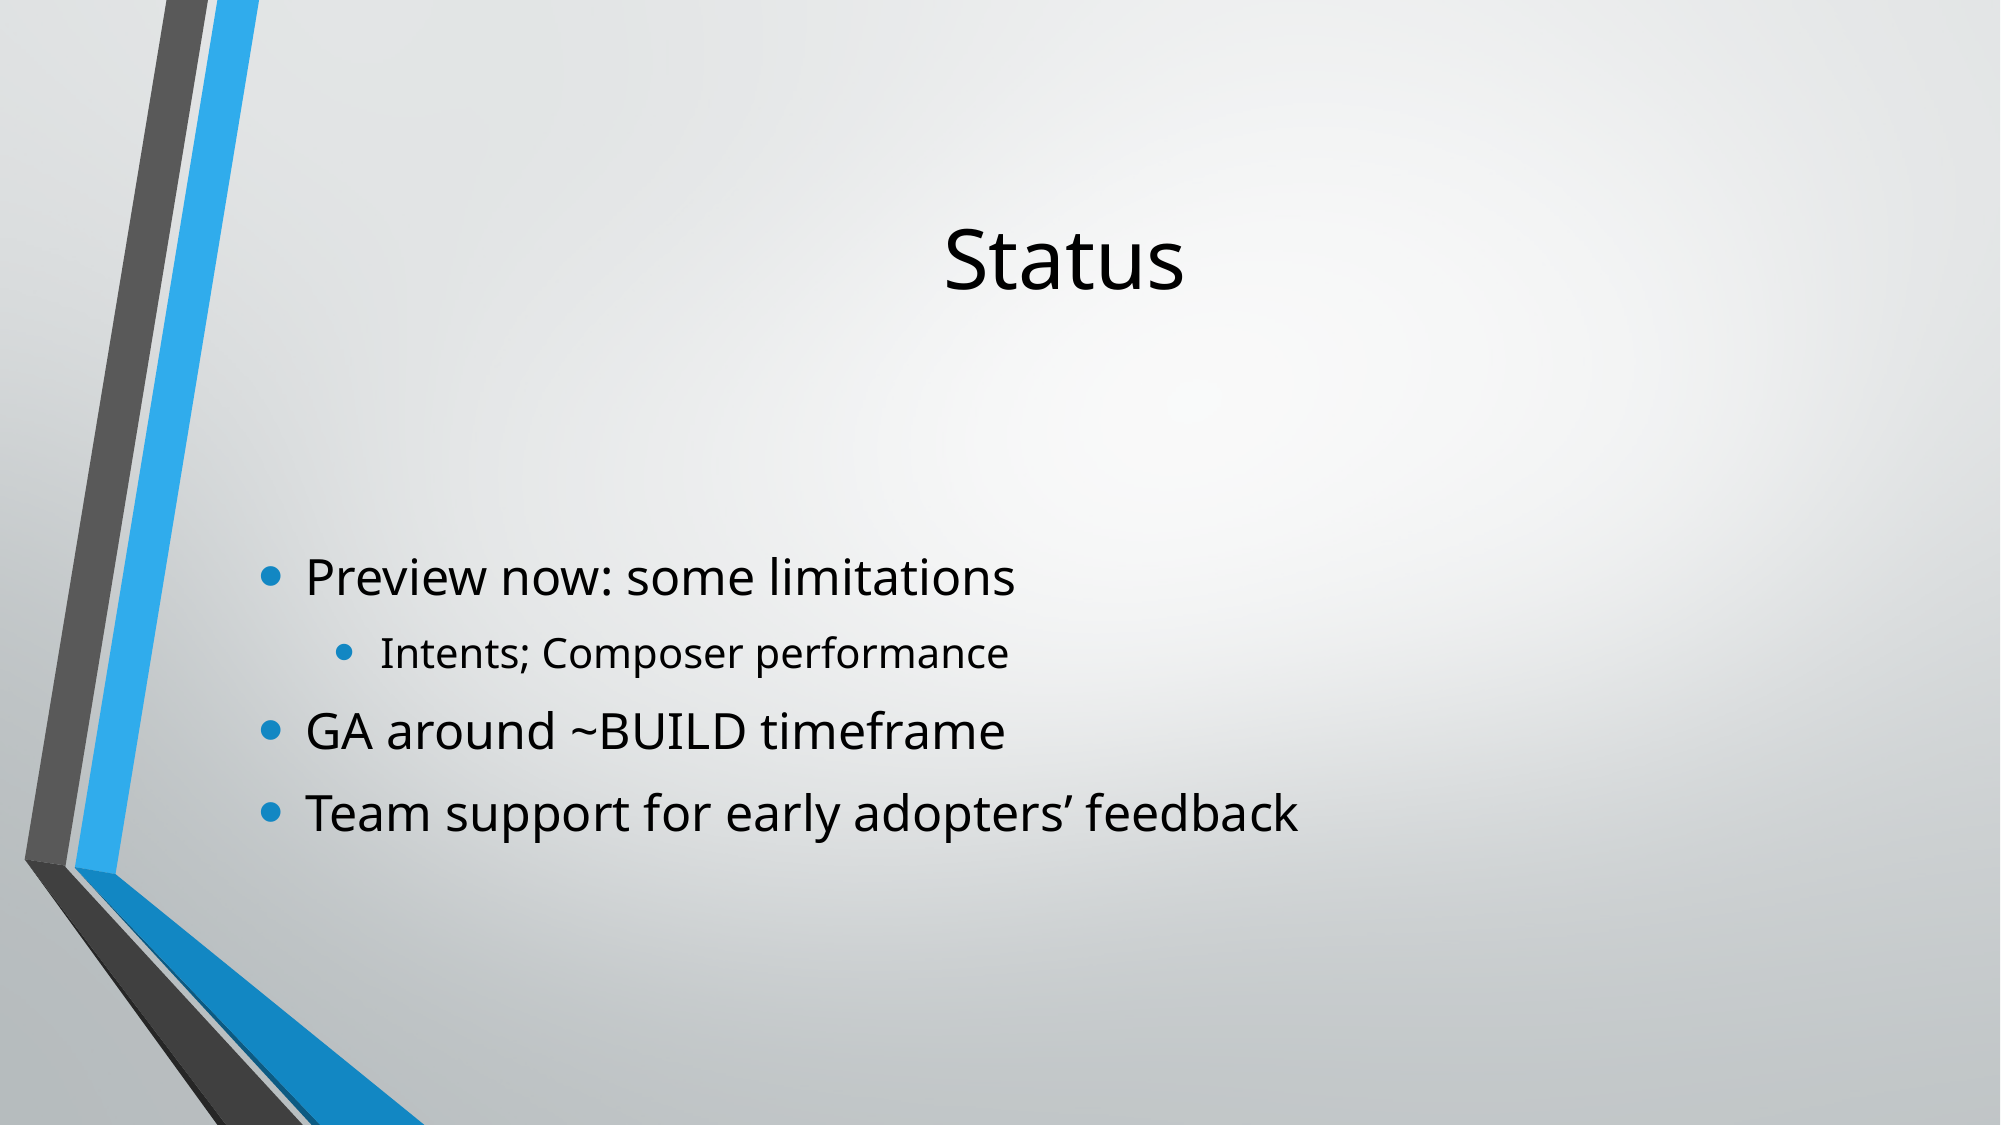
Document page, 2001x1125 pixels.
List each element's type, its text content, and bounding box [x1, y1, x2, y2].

title Status [243, 112, 1887, 400]
list Preview now: some limitations Intents; Composer performance GA around ~BUILD timeframe Team support for early adopters’ feedback [243, 437, 1887, 950]
